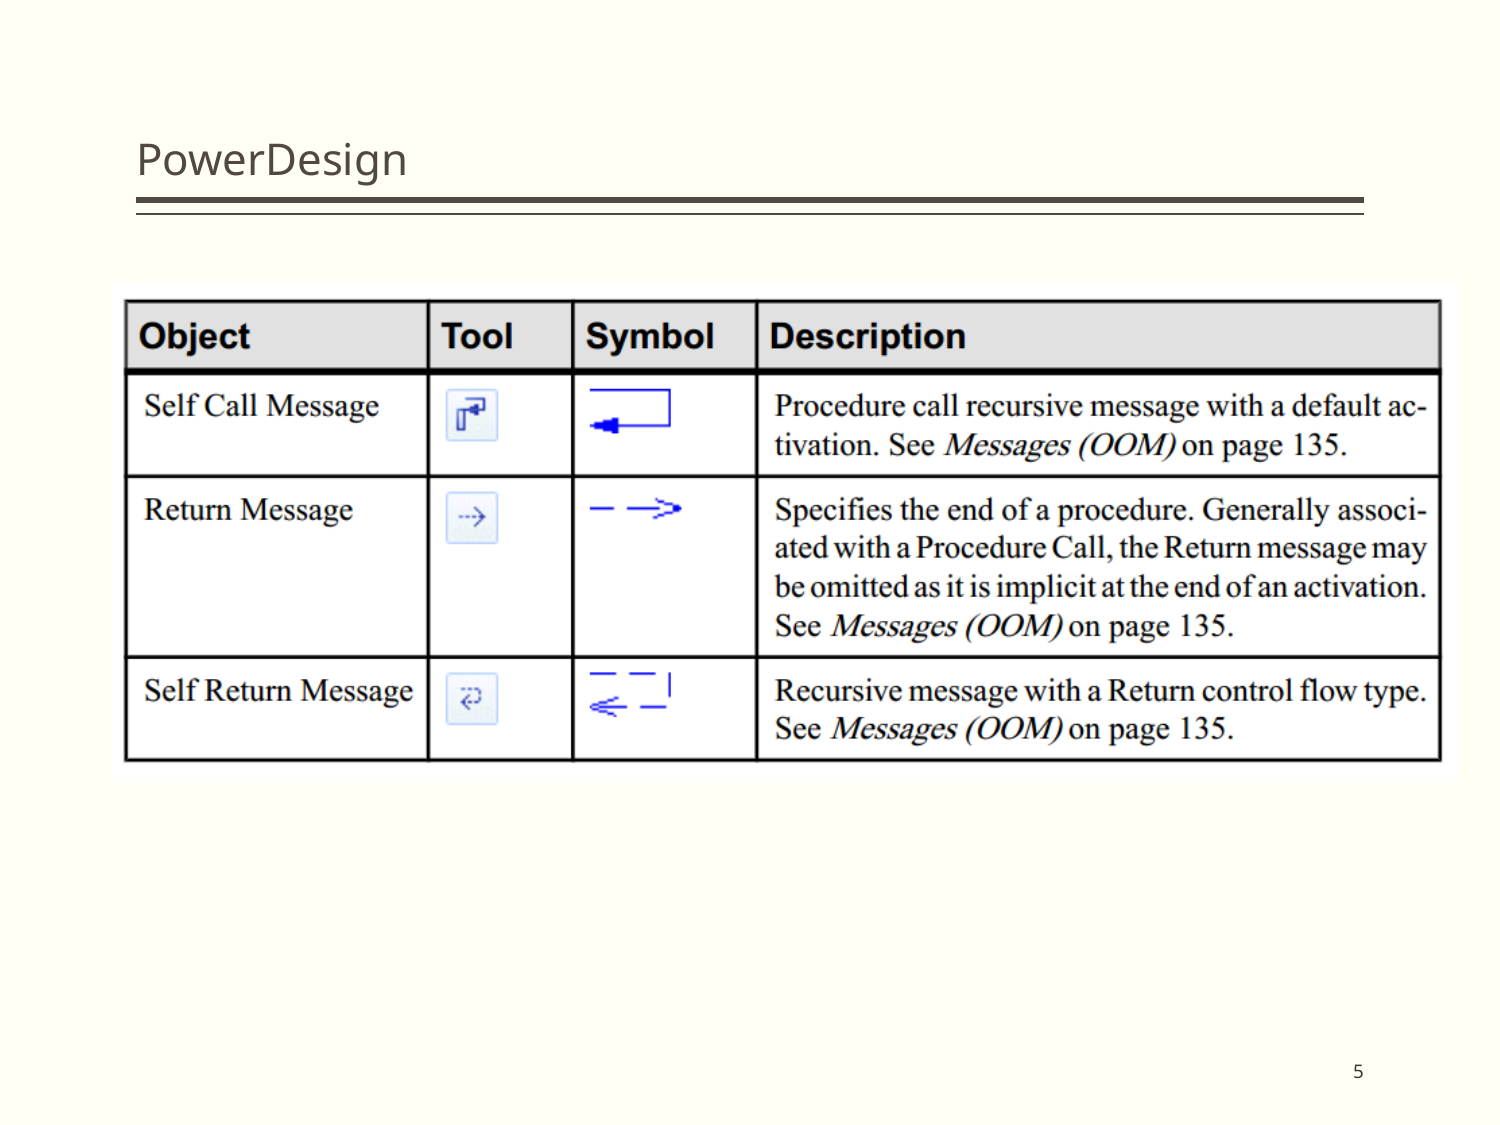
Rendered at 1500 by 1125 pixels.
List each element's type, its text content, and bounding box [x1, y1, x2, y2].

title PowerDesign [135, 12, 1364, 193]
slide_number 5 [1138, 1042, 1364, 1103]
picture [113, 281, 1458, 782]
